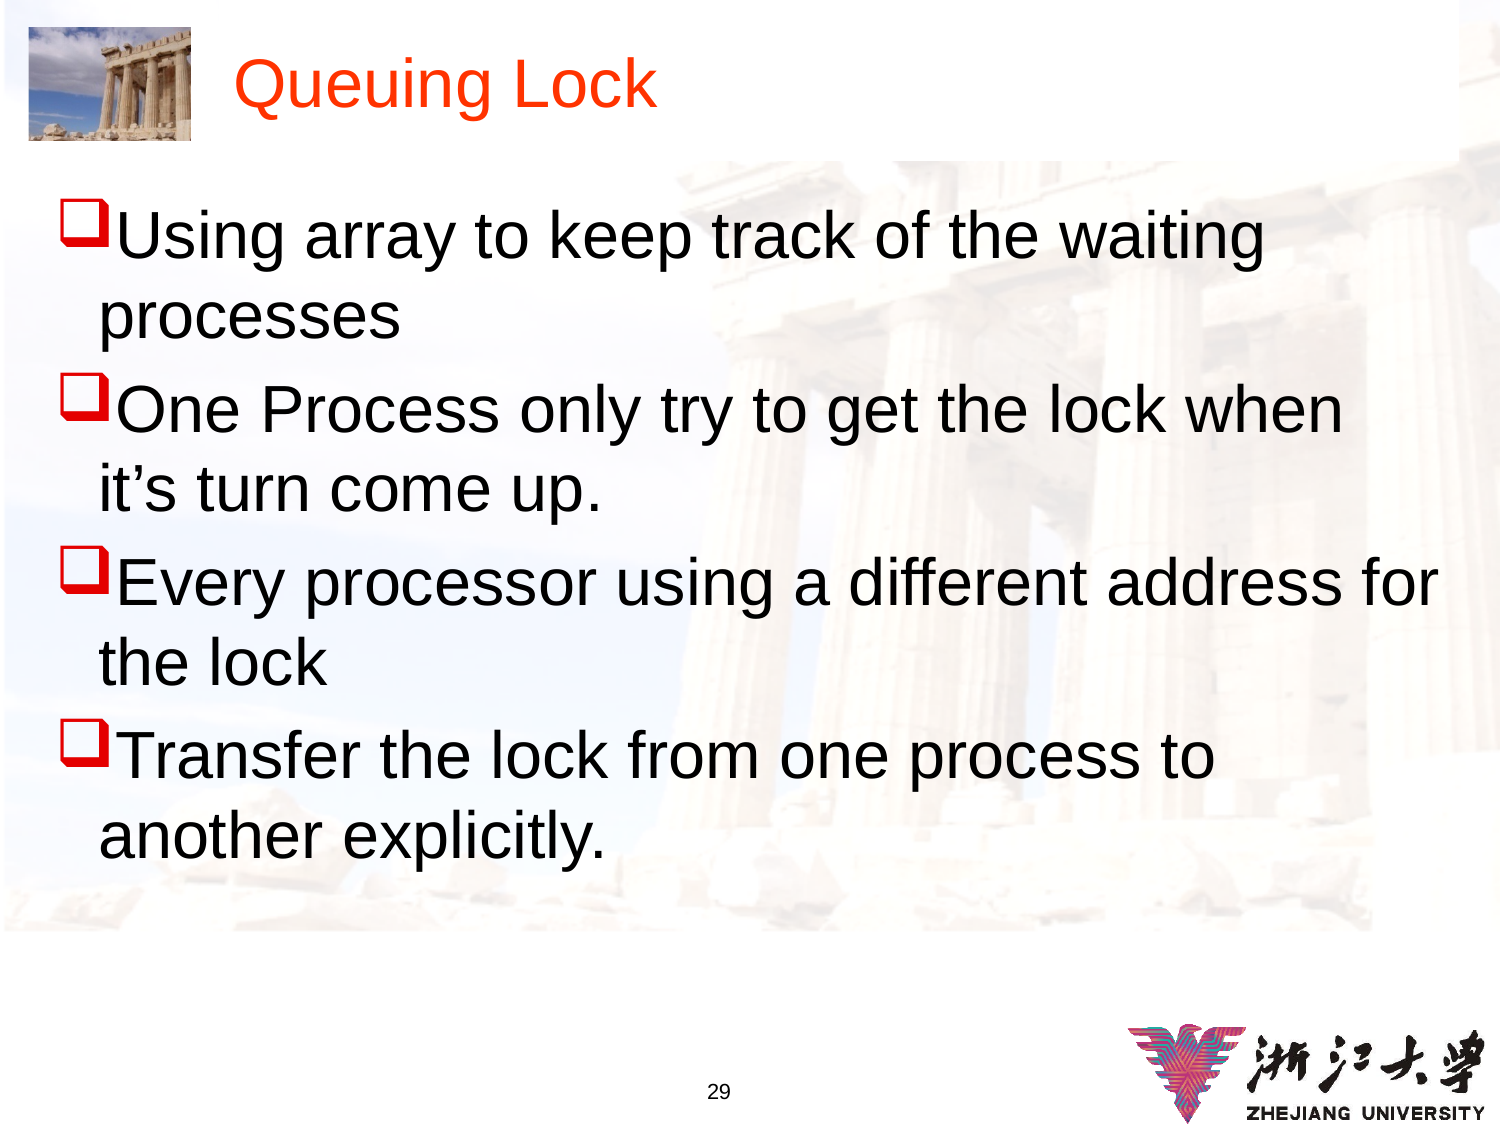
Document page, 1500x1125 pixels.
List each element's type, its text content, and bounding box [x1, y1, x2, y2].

picture [0, 0, 1500, 1125]
list Using array to keep track of the waiting processes One Process only try to get the lock when it’s turn come up. Every processor using a different address for the lock Transfer the lock from one process to another explicitly. [41, 184, 1459, 972]
title Queuing Lock [218, 0, 1459, 161]
